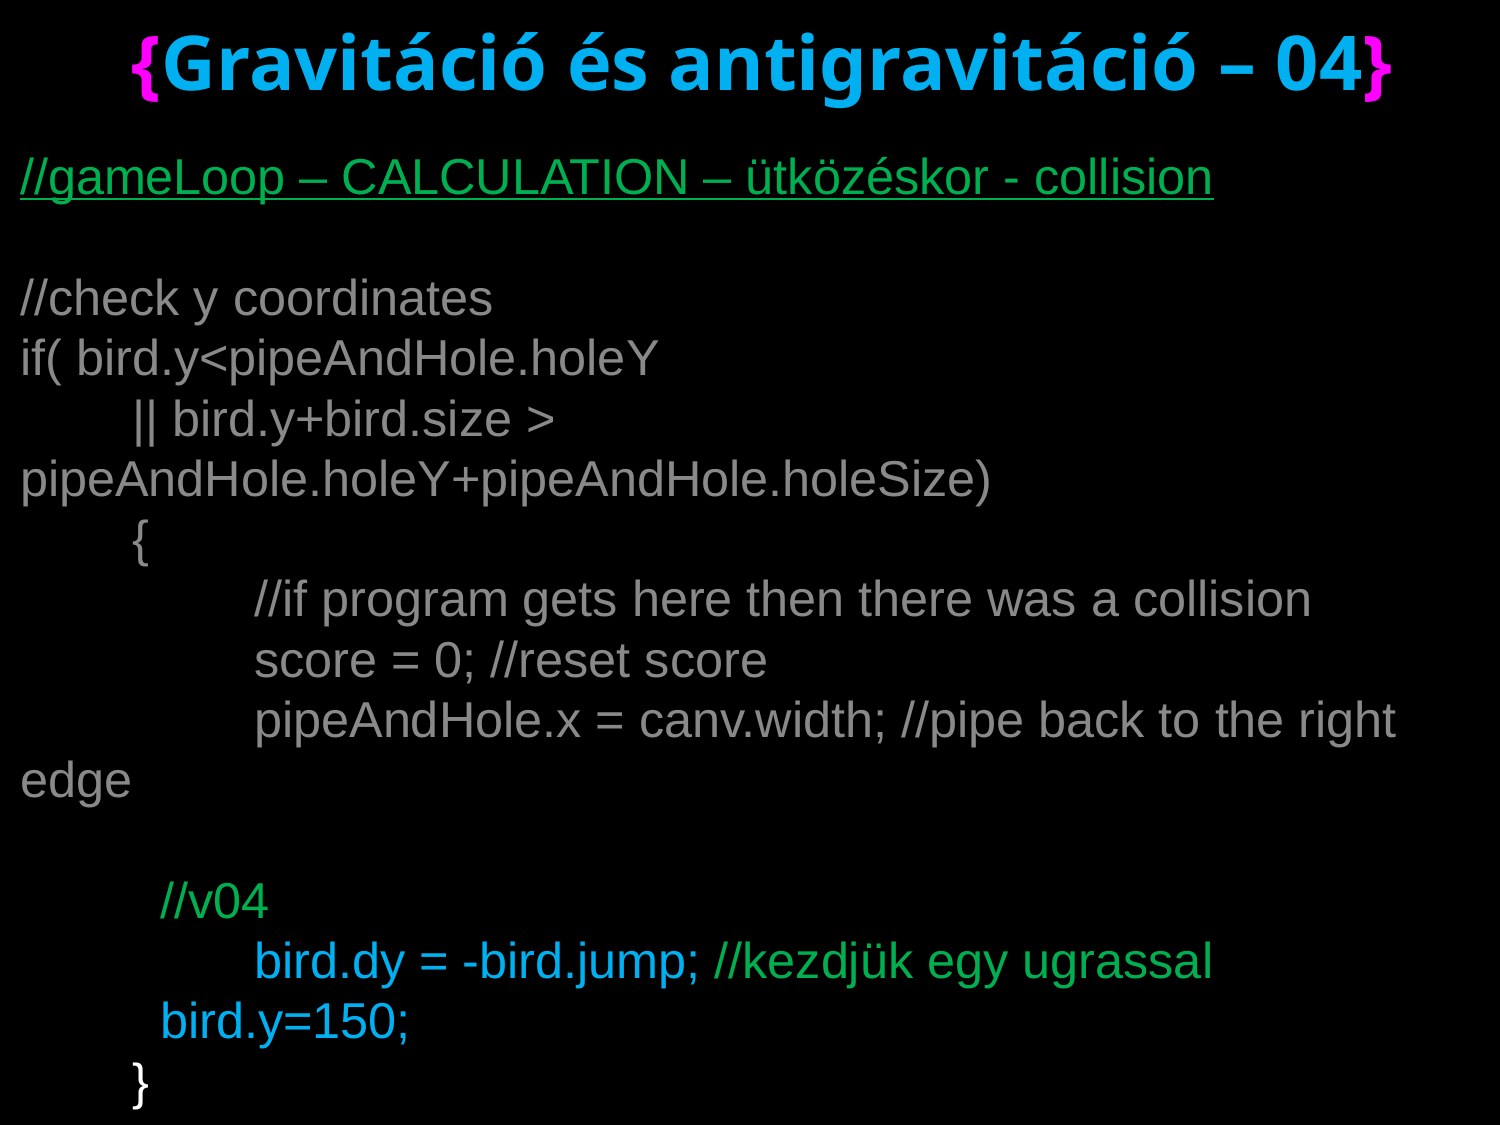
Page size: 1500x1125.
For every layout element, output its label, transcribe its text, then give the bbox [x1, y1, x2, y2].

list //gameLoop – CALCULATION – ütközéskor - collision //check y coordinates if( bird.y<pipeAndHole.holeY || bird.y+bird.size > pipeAndHole.holeY+pipeAndHole.holeSize) { //if program gets here then there was a collision score = 0; //reset score pipeAndHole.x = canv.width; //pipe back to the right edge //v04 bird.dy = -bird.jump; //kezdjük egy ugrassal bird.y=150; } [0, 137, 1471, 1125]
title {Gravitáció és antigravitáció – 04} [123, 0, 1400, 126]
